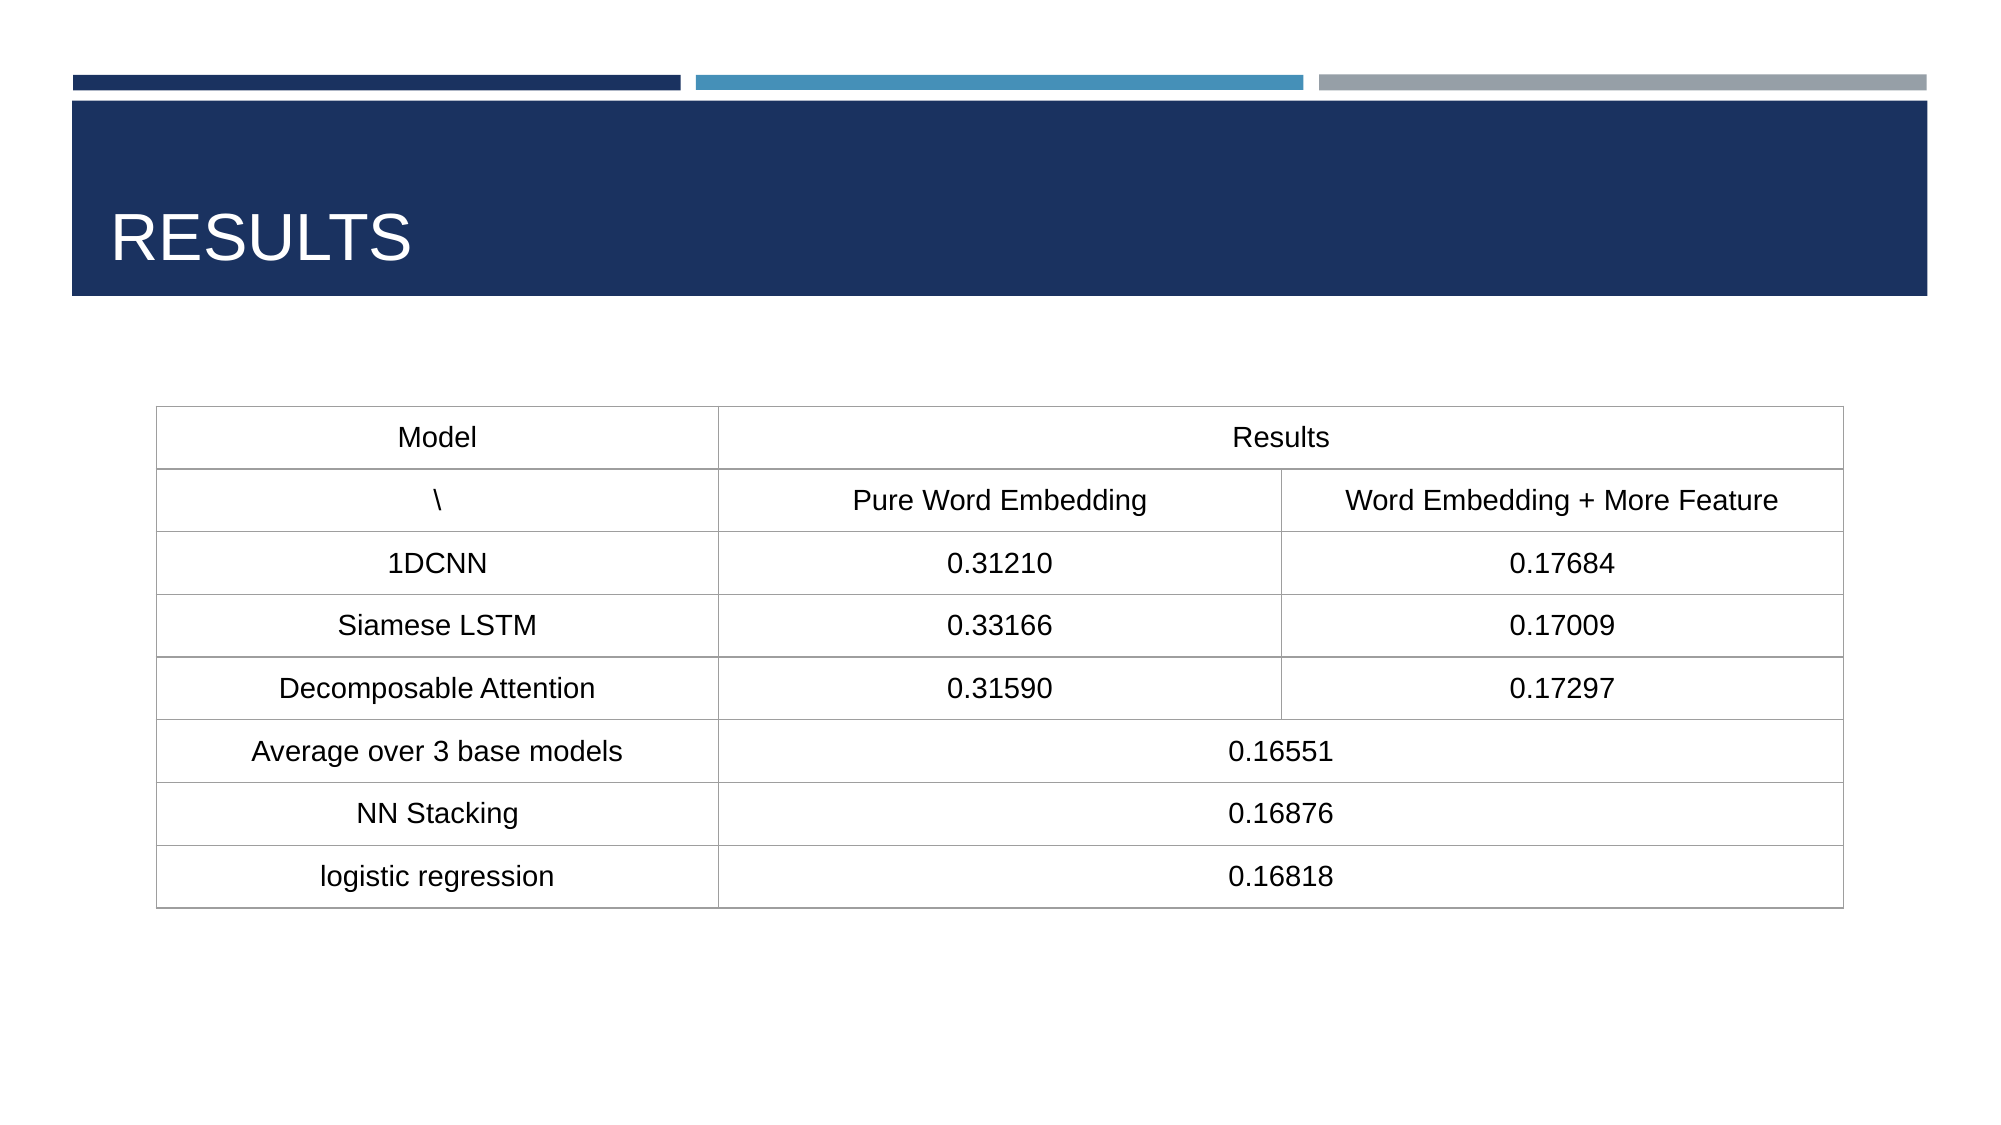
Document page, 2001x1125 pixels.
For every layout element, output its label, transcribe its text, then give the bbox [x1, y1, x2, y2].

table_cell 0.31210 [719, 532, 1281, 594]
table_cell 1DCNN [157, 532, 718, 594]
table_cell \ [157, 470, 718, 531]
title RESULTS [95, 115, 1905, 282]
table_cell Average over 3 base models [157, 720, 718, 782]
table_cell 0.17684 [1282, 532, 1843, 594]
table_header Model [157, 407, 718, 468]
table_cell 0.17297 [1282, 658, 1843, 719]
table_header Results [719, 407, 1843, 468]
table_cell 0.31590 [719, 658, 1281, 719]
table_cell 0.16876 [719, 783, 1843, 845]
table_cell NN Stacking [157, 783, 718, 845]
table_cell Decomposable Attention [157, 658, 718, 719]
table_cell 0.16818 [719, 846, 1843, 907]
table_cell Word Embedding + More Feature [1282, 470, 1843, 531]
table_cell Siamese LSTM [157, 595, 718, 656]
table_cell logistic regression [157, 846, 718, 907]
table_cell Pure Word Embedding [719, 470, 1281, 531]
table_cell 0.33166 [719, 595, 1281, 656]
table_cell 0.16551 [719, 720, 1843, 782]
table_cell 0.17009 [1282, 595, 1843, 656]
